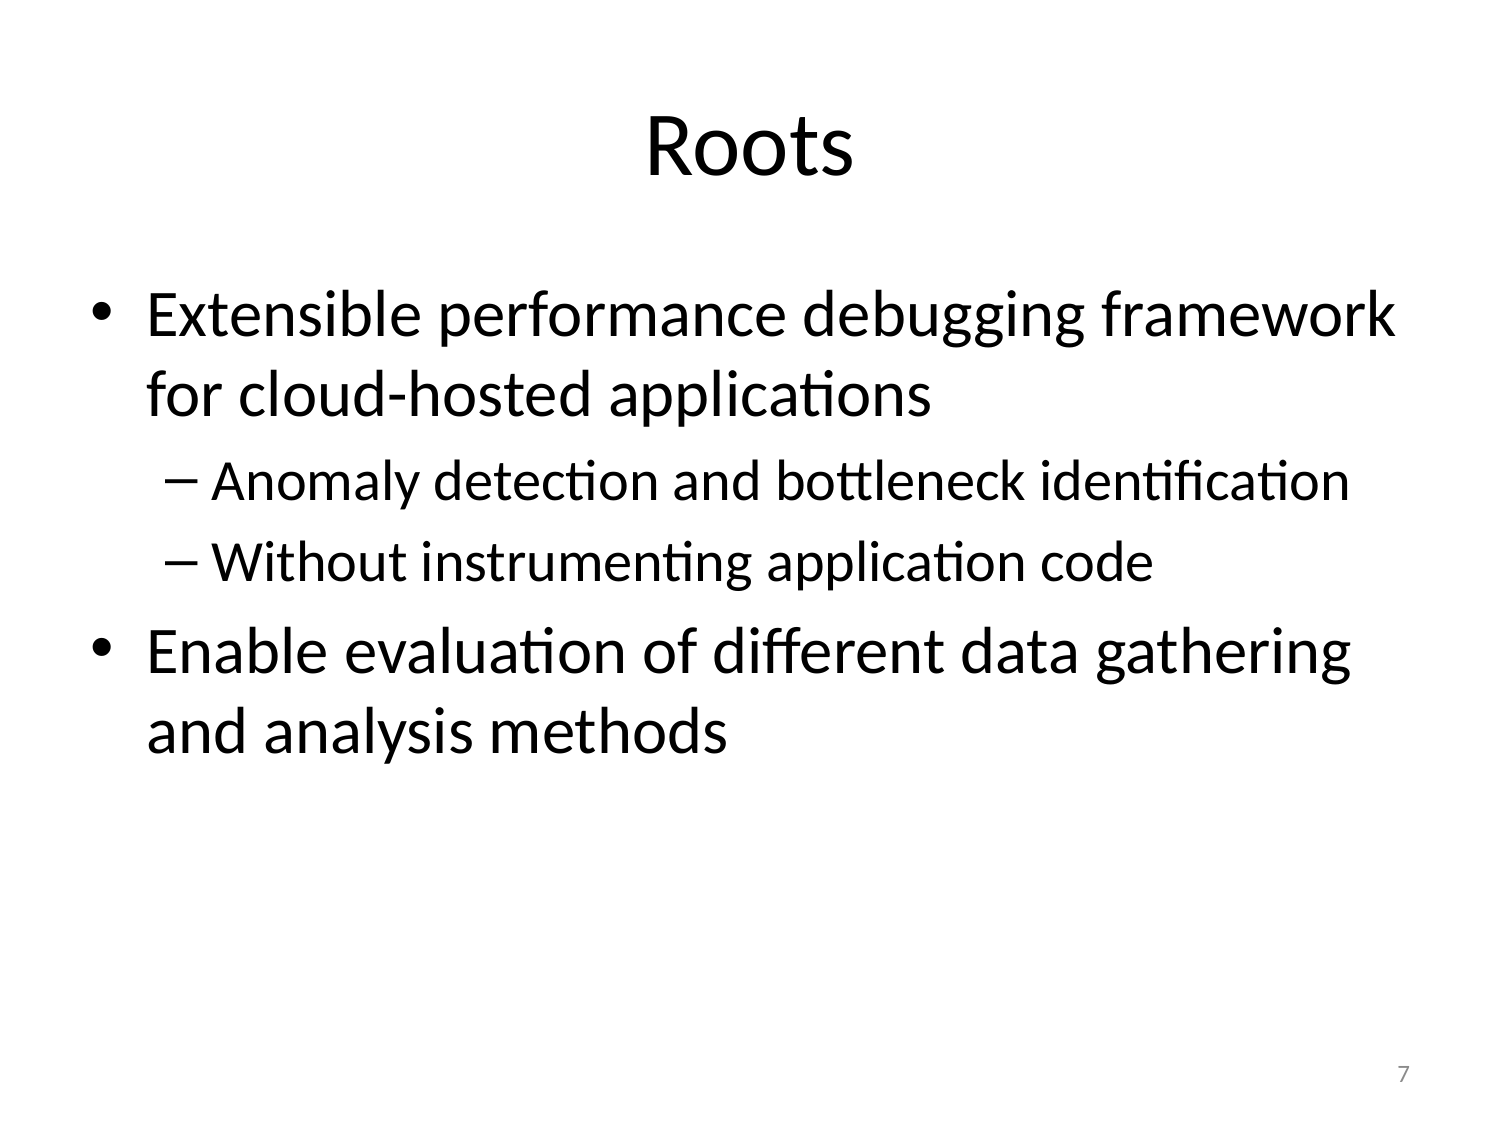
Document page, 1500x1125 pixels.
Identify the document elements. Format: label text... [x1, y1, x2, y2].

slide_number 7 [1074, 1042, 1425, 1103]
title Roots [75, 45, 1425, 233]
list Extensible performance debugging framework for cloud-hosted applications Anomaly detection and bottleneck identification Without instrumenting application code Enable evaluation of different data gathering and analysis methods [75, 262, 1425, 1005]
